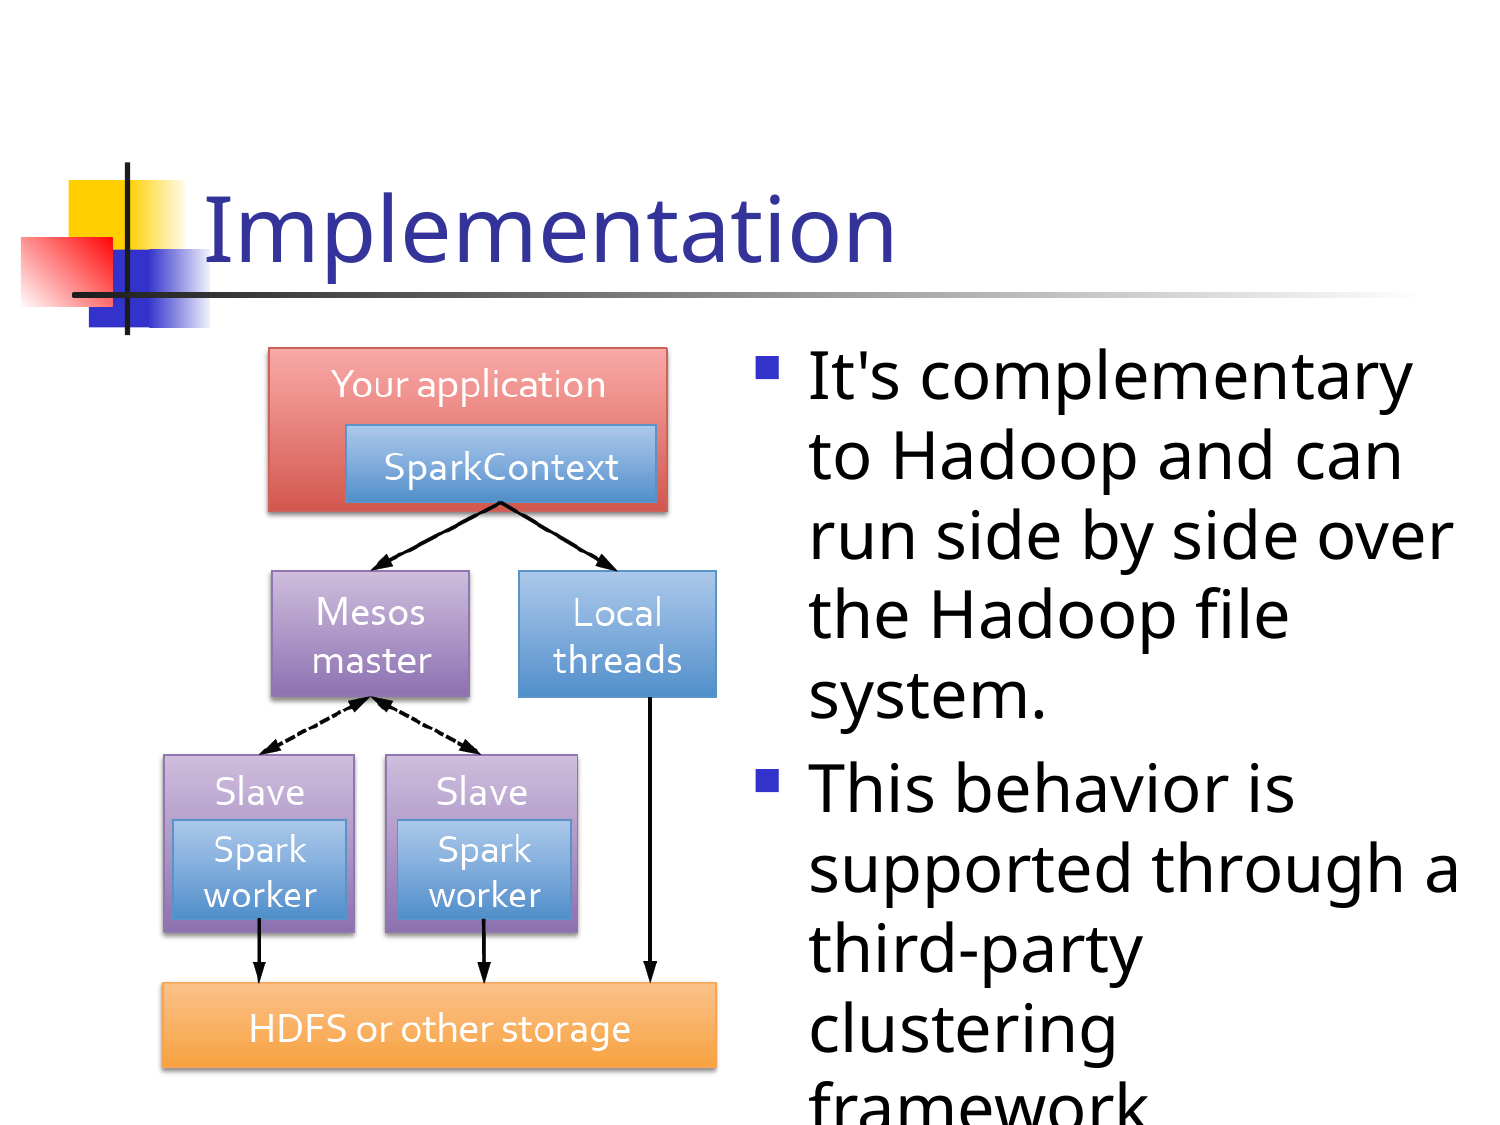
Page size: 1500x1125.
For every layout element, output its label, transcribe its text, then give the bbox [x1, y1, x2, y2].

list It's complementary to Hadoop and can run side by side over the Hadoop file system. This behavior is supported through a third-party clustering framework called Mesos. [737, 324, 1488, 1076]
title Implementation [188, 101, 1468, 289]
picture [137, 337, 738, 1102]
